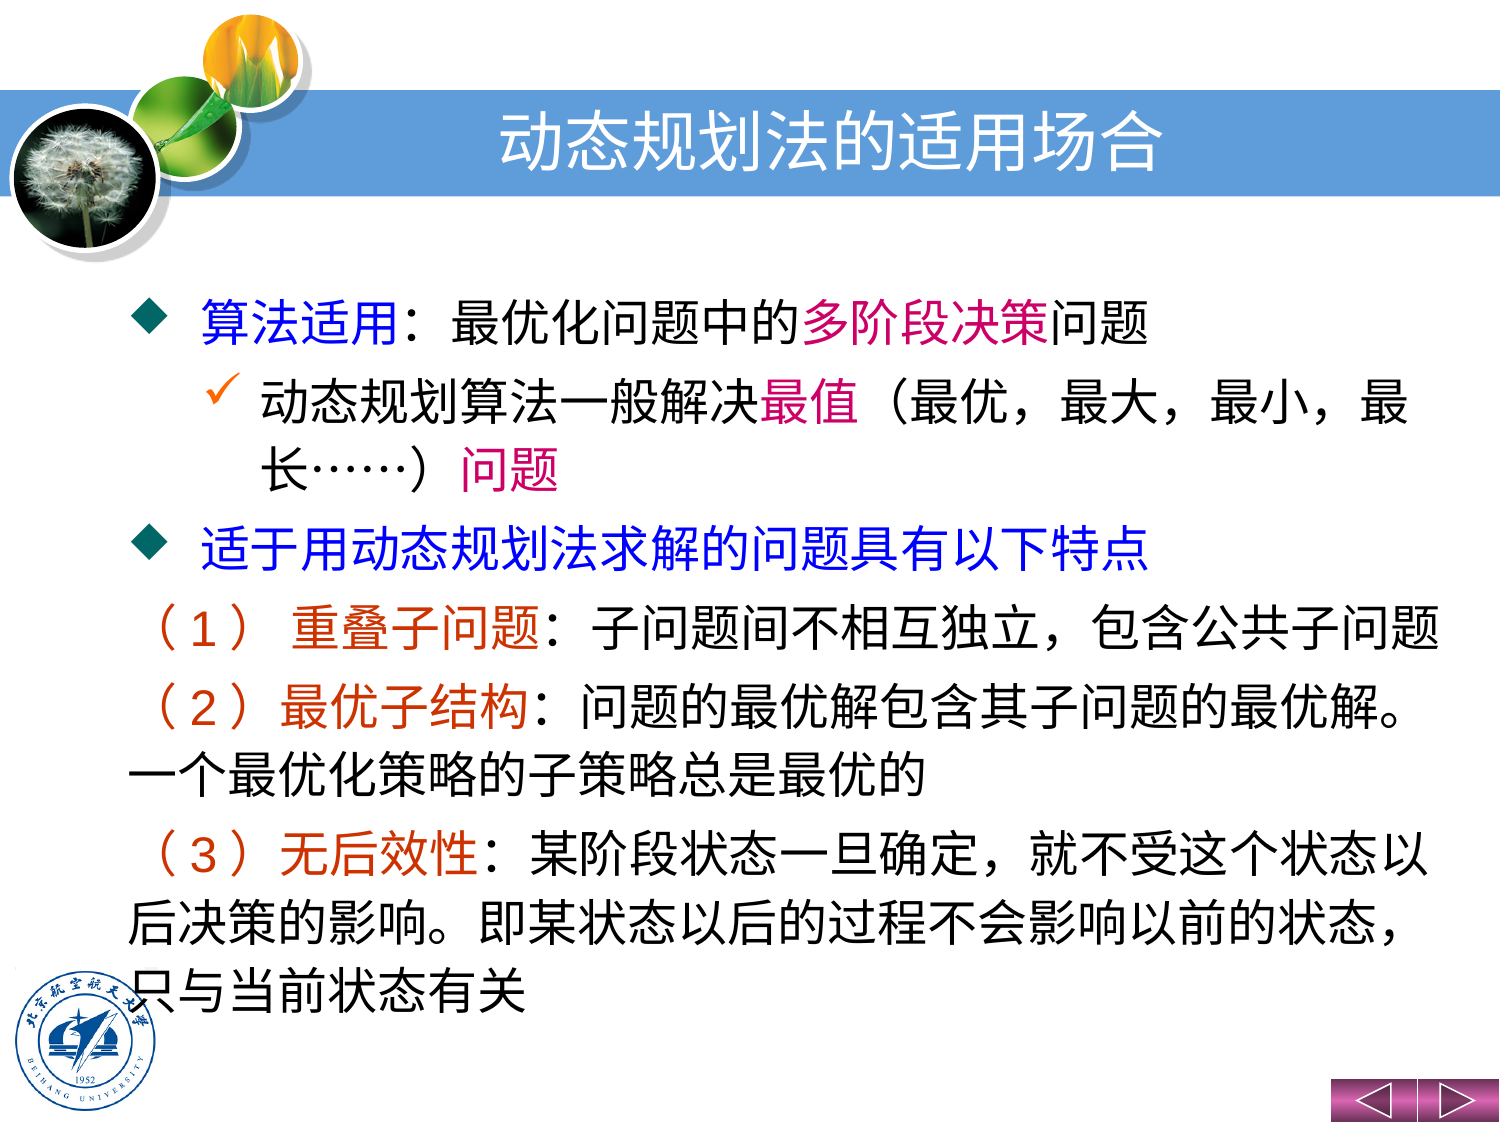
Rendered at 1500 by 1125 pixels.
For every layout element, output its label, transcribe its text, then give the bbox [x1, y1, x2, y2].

picture [132, 14, 299, 177]
title 动态规划法的适用场合 [337, 99, 1325, 180]
picture [13, 108, 156, 248]
list 算法适用：最优化问题中的多阶段决策问题 动态规划算法一般解决最值（最优，最大，最小，最长……）问题 适于用动态规划法求解的问题具有以下特点 （1） 重叠子问题：子问题间不相互独立，包含公共子问题 （2）最优子结构：问题的最优解包含其子问题的最优解。一个最优化策略的子策略总是最优的 （3）无后效性：某阶段状态一旦确定，就不受这个状态以后决策的影响。即某状态以后的过程不会影响以前的状态，只与当前状态有关 [37, 275, 1463, 1063]
slide_number [1324, 1022, 1500, 1088]
picture [12, 967, 158, 1113]
